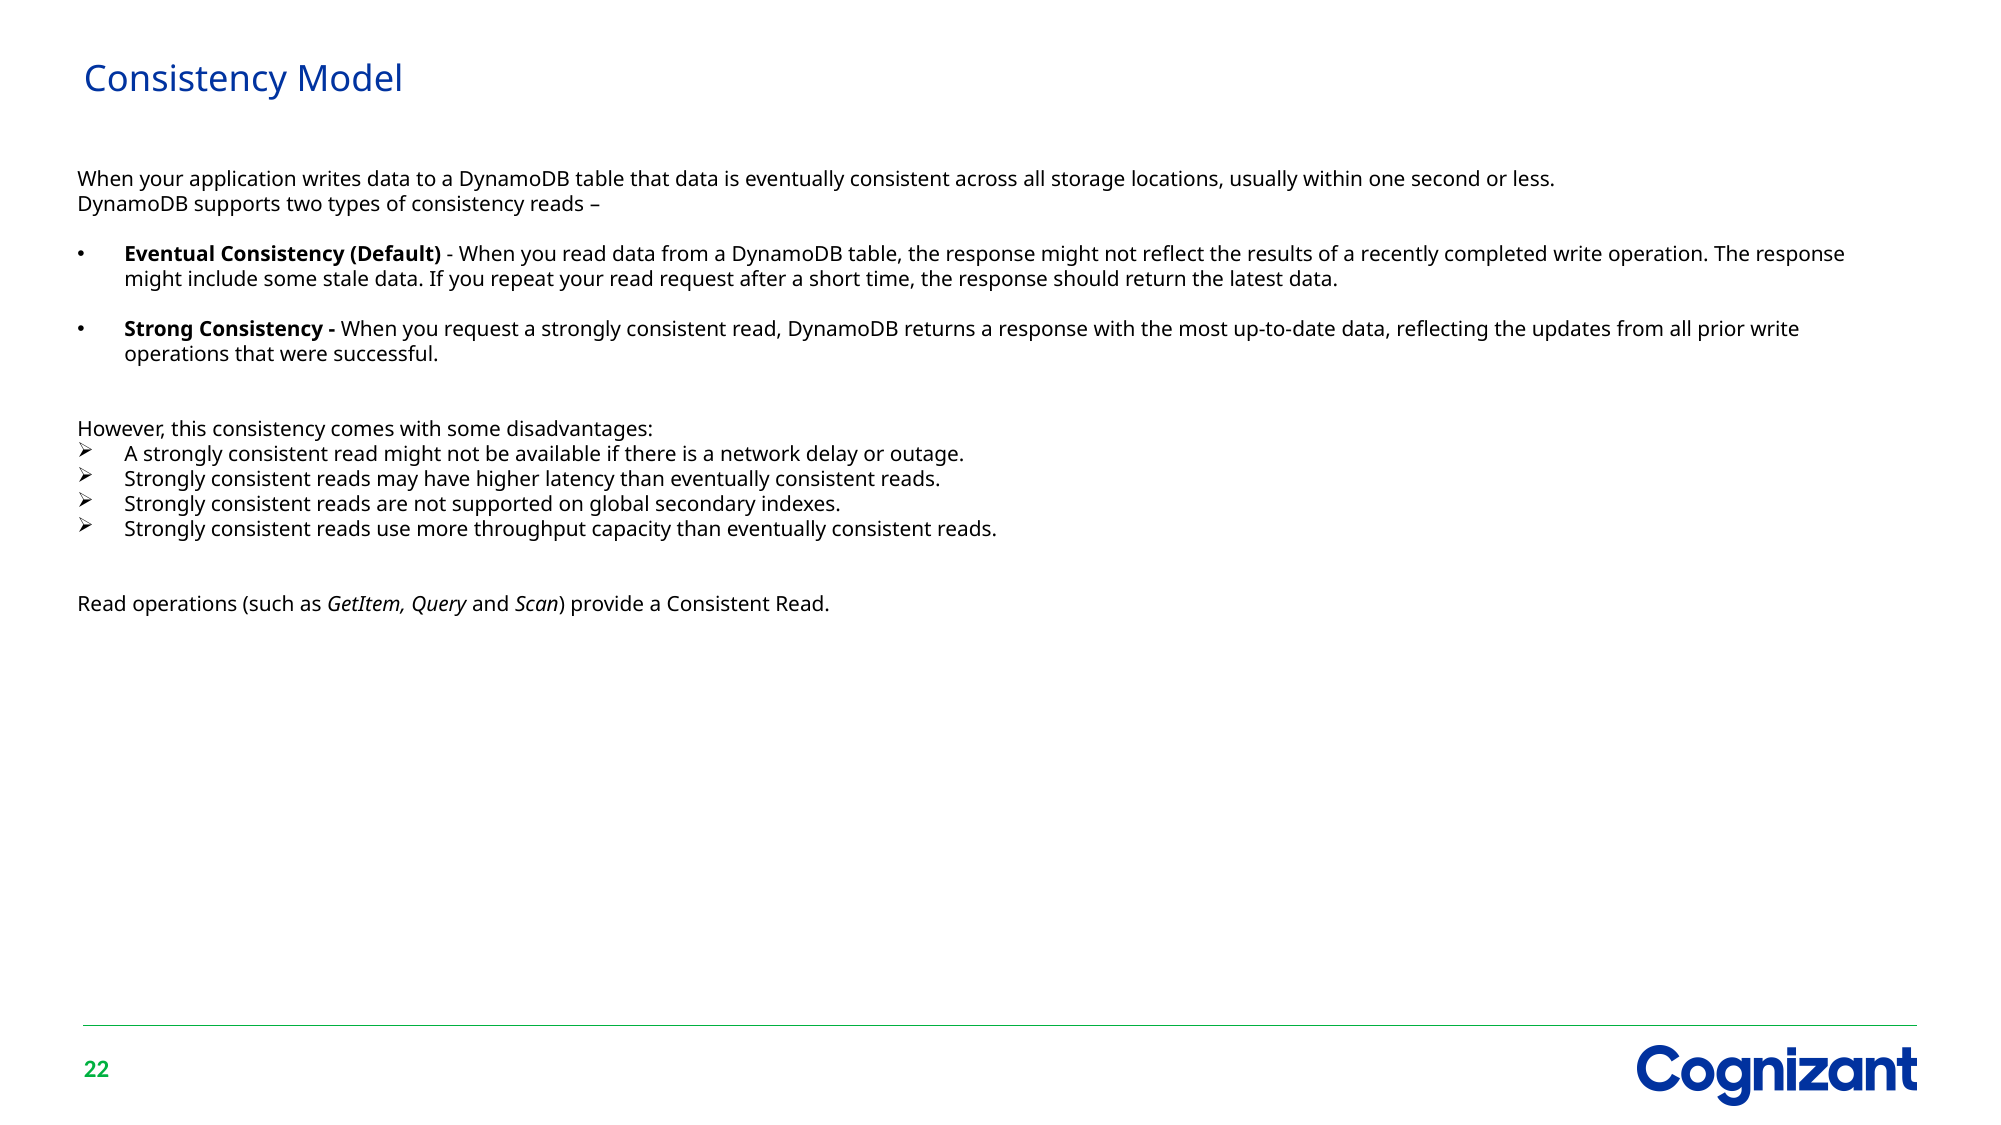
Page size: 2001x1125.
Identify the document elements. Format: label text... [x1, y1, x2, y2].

slide_number 22 [83, 1050, 134, 1084]
text_box When your application writes data to a DynamoDB table that data is eventually consistent across all storage locations, usually within one second or less. DynamoDB supports two types of consistency reads – Eventual Consistency (Default) - When you read data from a DynamoDB table, the response might not reflect the results of a recently completed write operation. The response might include some stale data. If you repeat your read request after a short time, the response should return the latest data. Strong Consistency - When you request a strongly consistent read, DynamoDB returns a response with the most up-to-date data, reflecting the updates from all prior write operations that were successful. However, this consistency comes with some disadvantages: A strongly consistent read might not be available if there is a network delay or outage. Strongly consistent reads may have higher latency than eventually consistent reads. Strongly consistent reads are not supported on global secondary indexes. Strongly consistent reads use more throughput capacity than eventually consistent reads. Read operations (such as GetItem, Query and Scan) provide a Consistent Read. [62, 158, 1905, 648]
title Consistency Model [83, 60, 1918, 100]
picture [1637, 1045, 1917, 1106]
